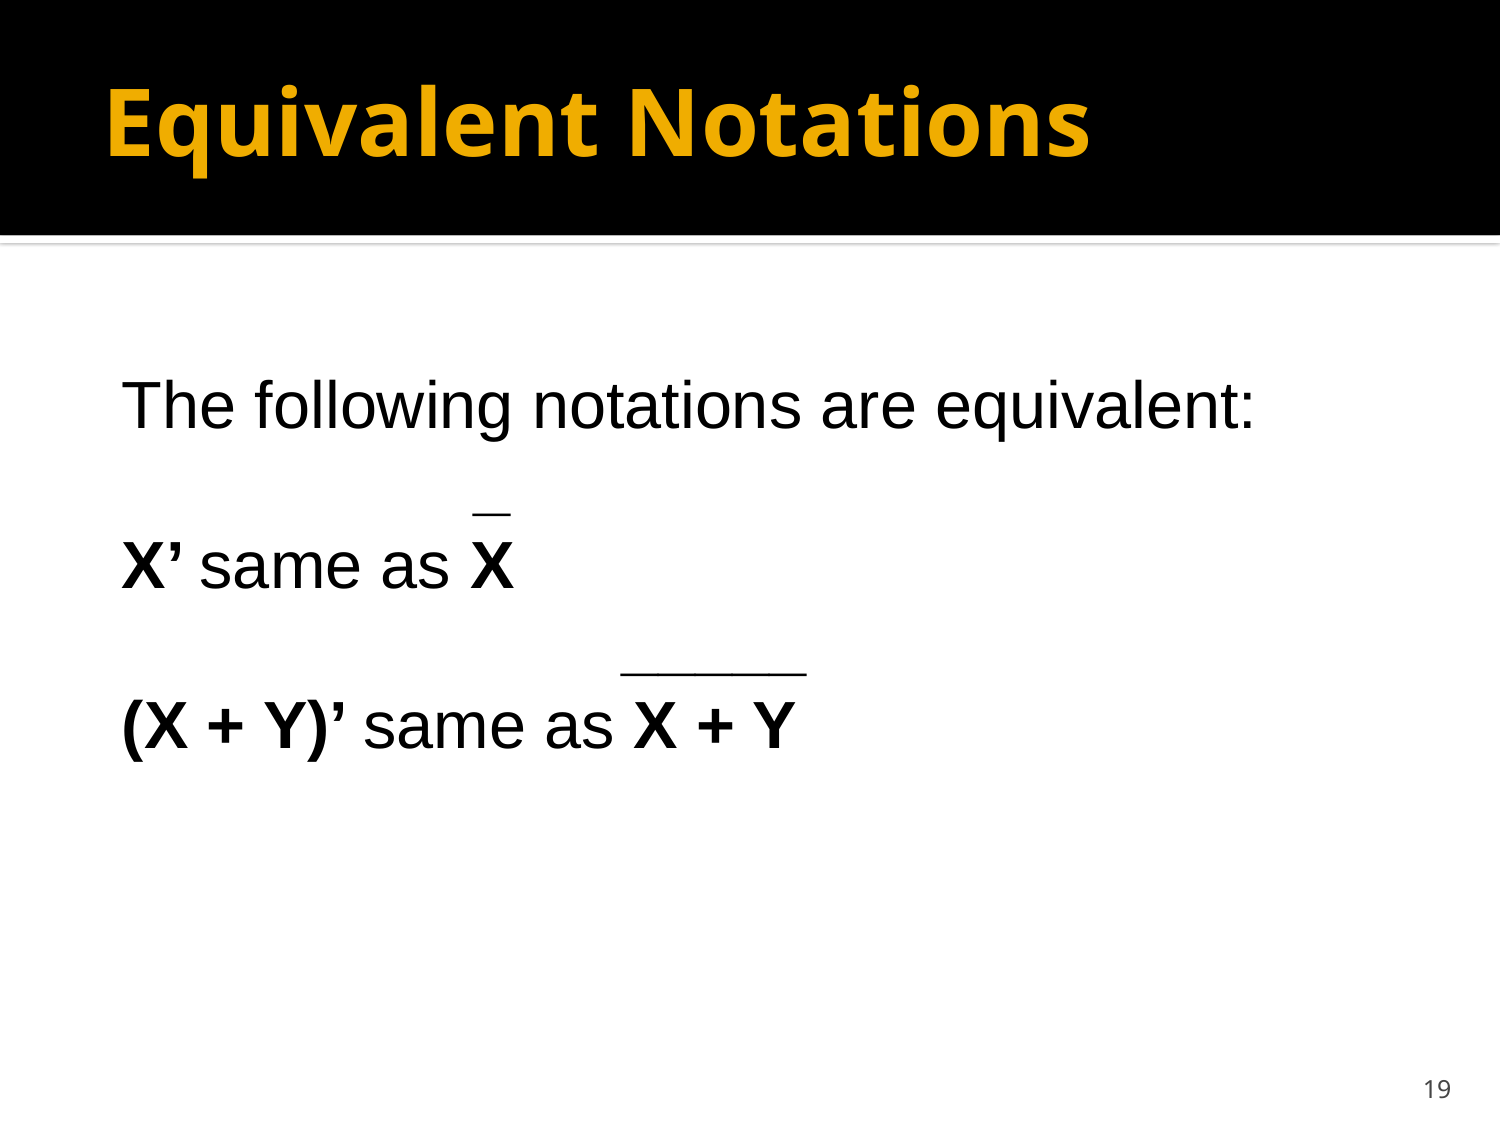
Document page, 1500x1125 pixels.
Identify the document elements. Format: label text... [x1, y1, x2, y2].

title Equivalent Notations [87, 24, 1450, 213]
text_box The following notations are equivalent: _ X’ same as X _____ (X + Y)’ same as X + Y [107, 354, 1433, 961]
slide_number 18 [1345, 1062, 1467, 1108]
